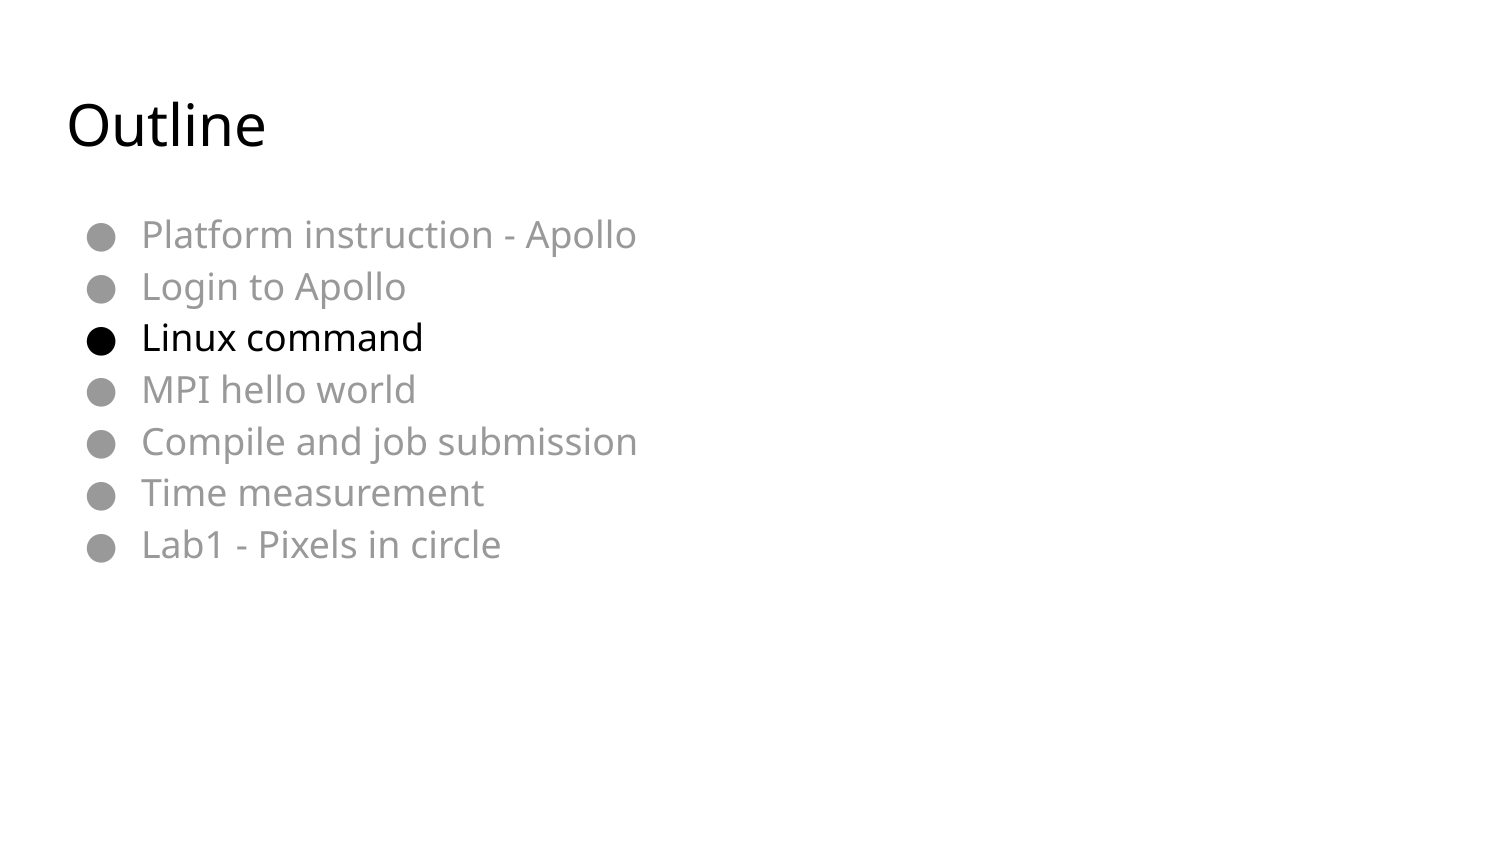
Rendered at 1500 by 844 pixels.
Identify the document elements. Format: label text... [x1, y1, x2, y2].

title Outline [51, 72, 1449, 167]
list Platform instruction - Apollo Login to Apollo Linux command MPI hello world Compile and job submission Time measurement Lab1 - Pixels in circle [51, 189, 1449, 750]
